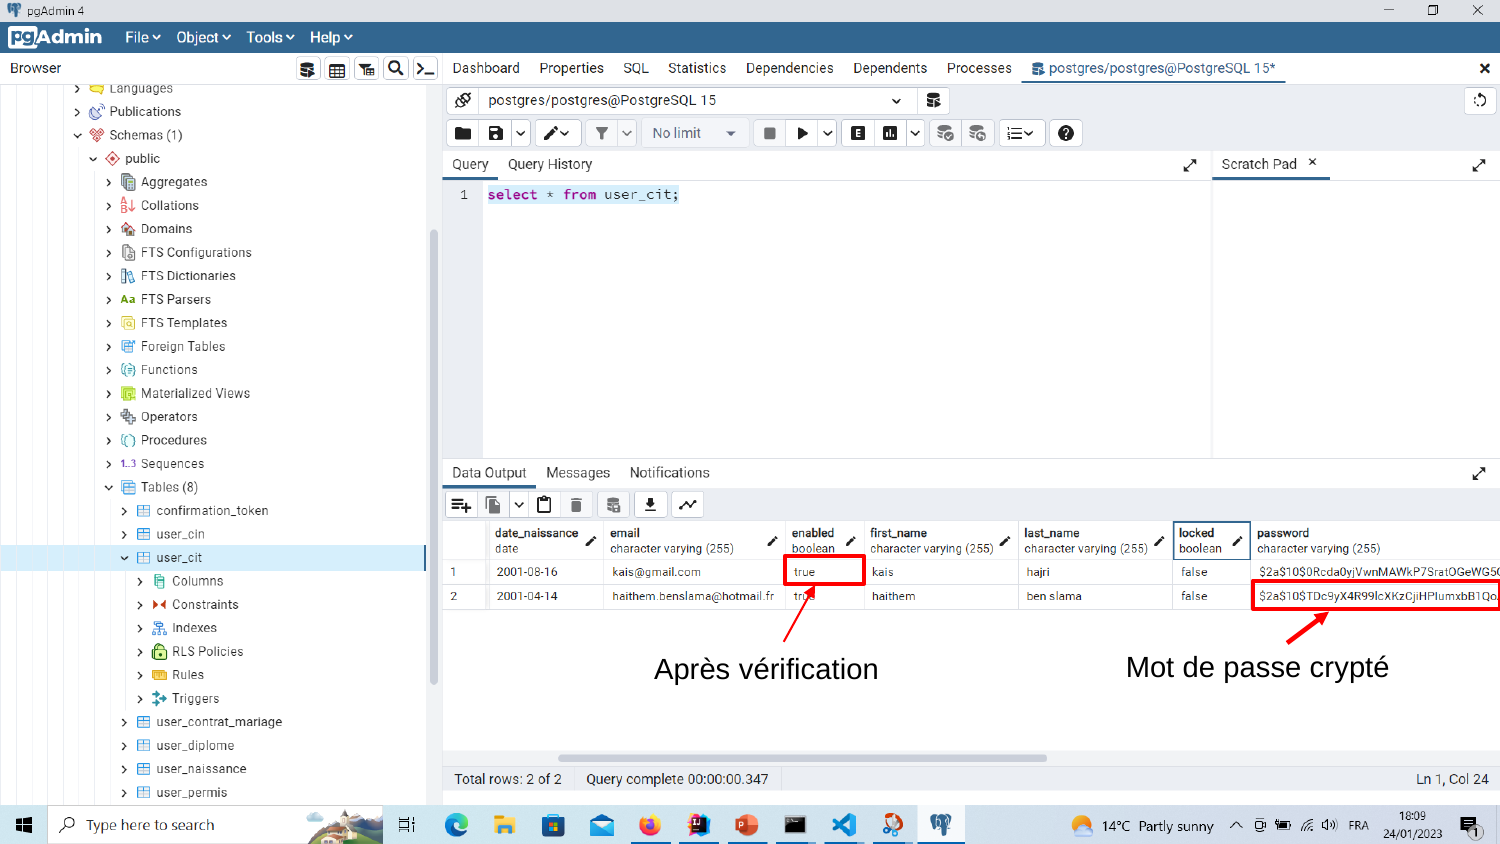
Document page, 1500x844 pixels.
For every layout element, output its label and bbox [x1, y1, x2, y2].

text_box [1286, 611, 1330, 644]
picture [0, 0, 1500, 844]
text_box [783, 584, 816, 643]
